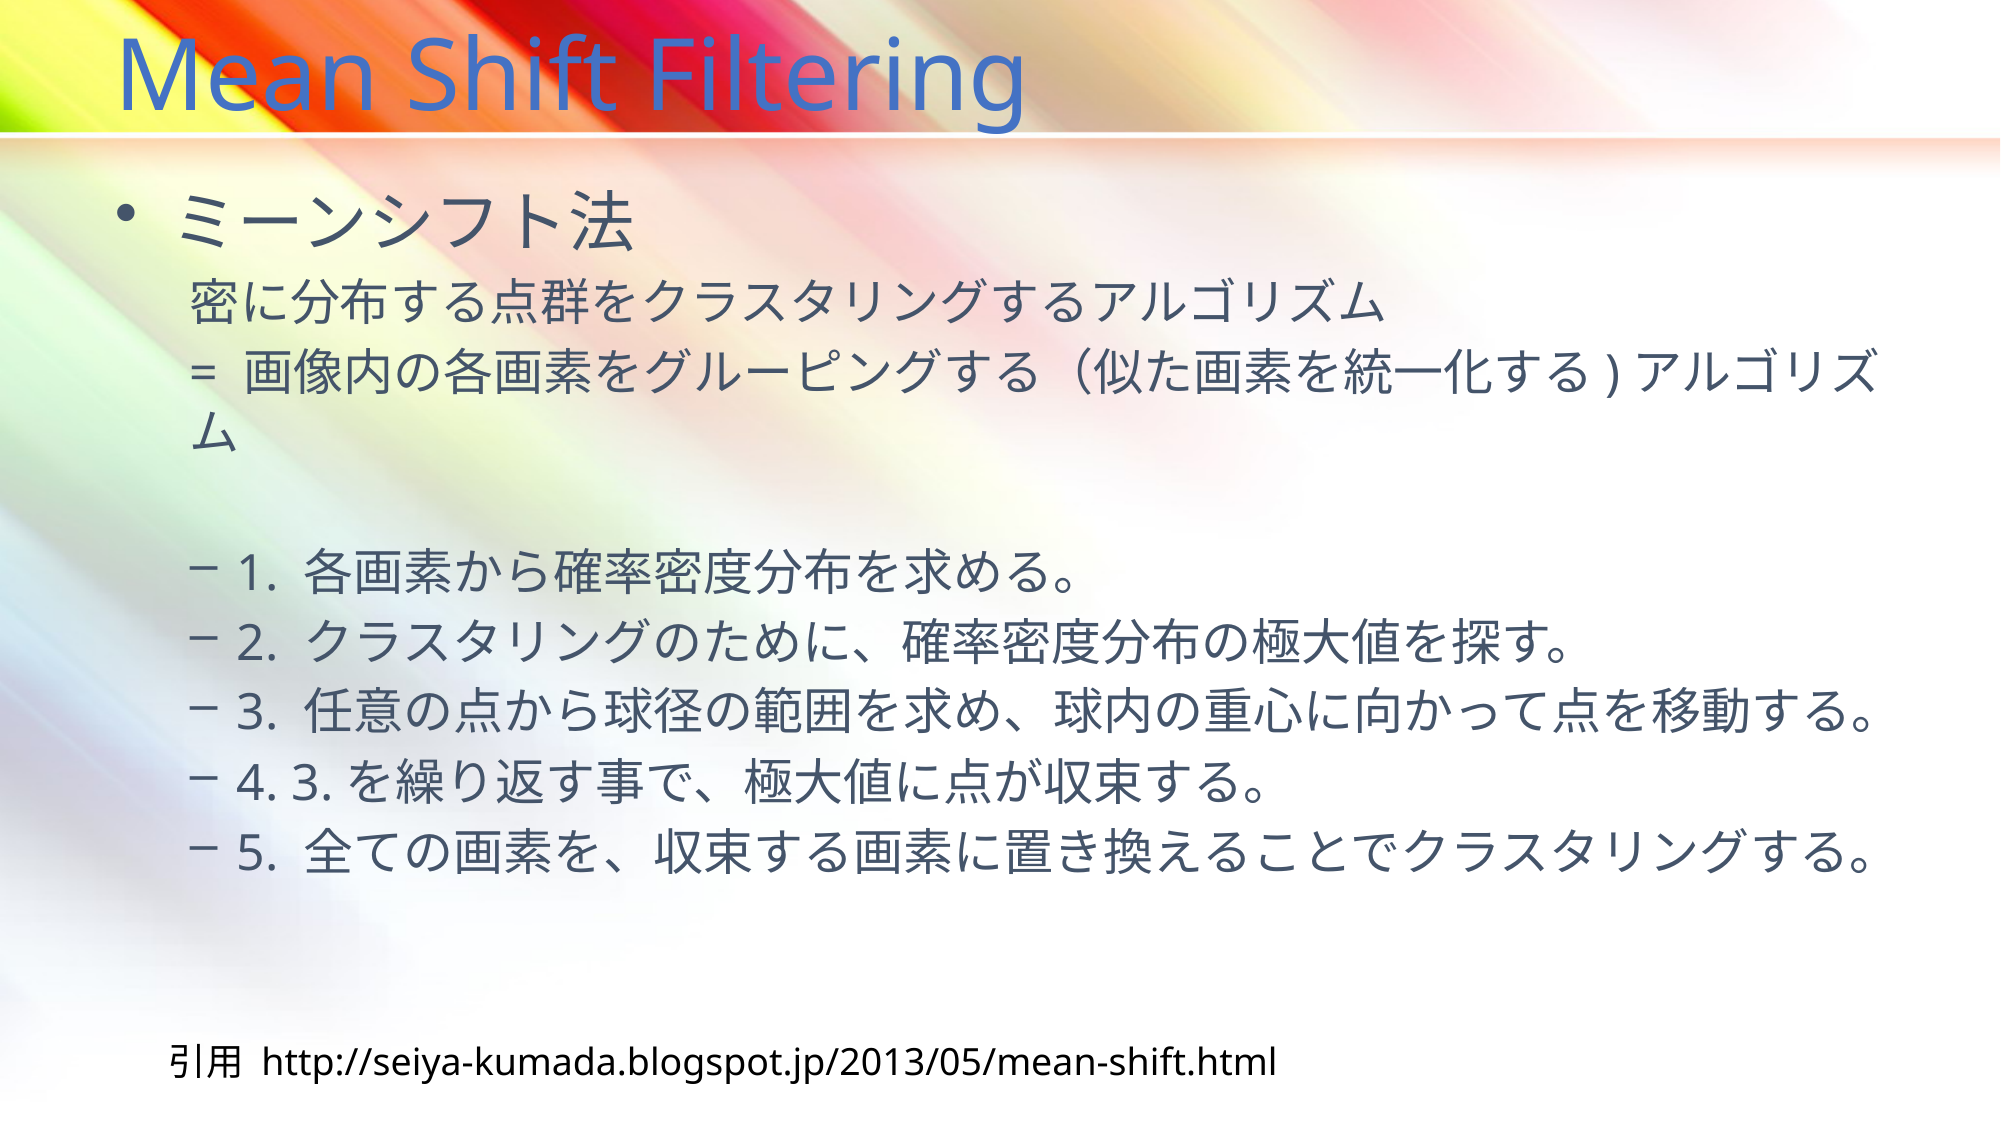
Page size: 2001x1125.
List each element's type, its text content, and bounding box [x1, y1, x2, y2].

text_box 引用 http://seiya-kumada.blogspot.jp/2013/05/mean-shift.html [154, 1030, 1650, 1091]
picture [0, 0, 2001, 1125]
list ミーンシフト法 密に分布する点群をクラスタリングするアルゴリズム = 画像内の各画素をグルーピングする（似た画素を統一化する)アルゴリズム 1. 各画素から確率密度分布を求める。 2. クラスタリングのために、確率密度分布の極大値を探す。 3. 任意の点から球径の範囲を求め、球内の重心に向かって点を移動する。 4. 3.を繰り返す事で、極大値に点が収束する。 5. 全ての画素を、収束する画素に置き換えることでクラスタリングする。 [99, 172, 1900, 1005]
title Mean Shift Filtering [99, 24, 1900, 117]
